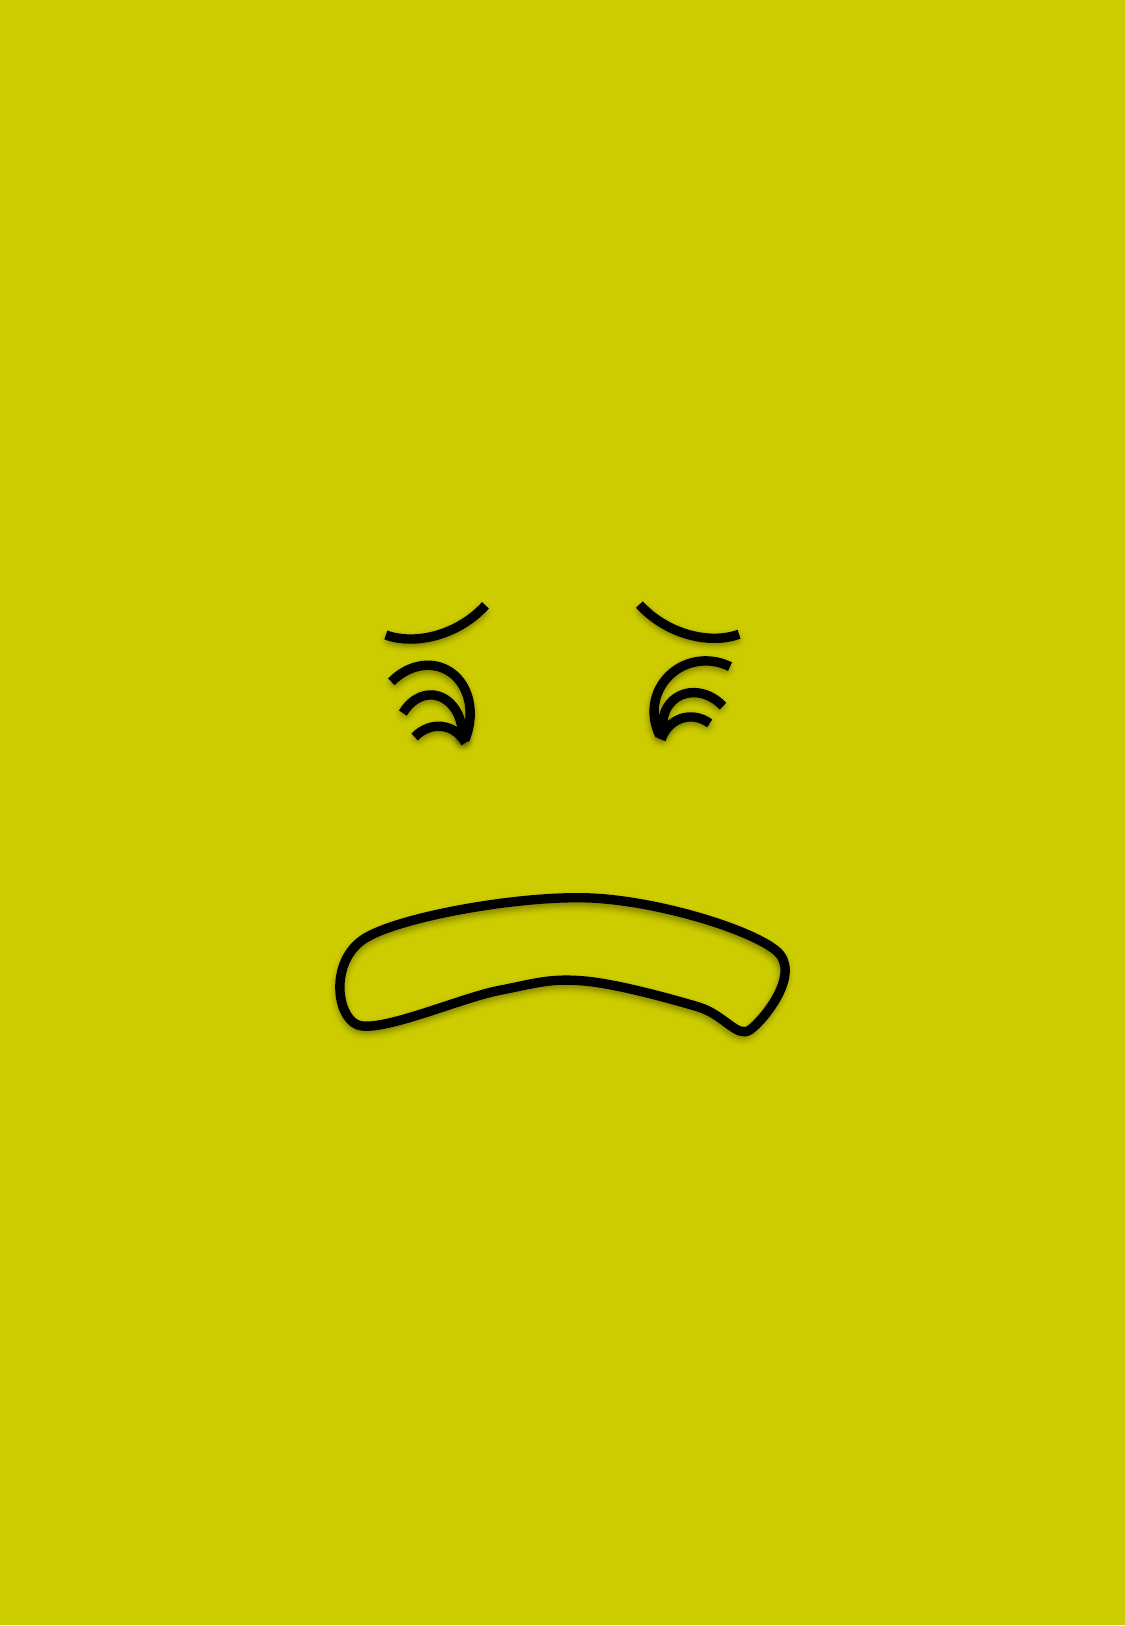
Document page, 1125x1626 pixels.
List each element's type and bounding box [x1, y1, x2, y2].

text_box [373, 660, 760, 802]
text_box [346, 511, 778, 635]
text_box [339, 896, 786, 1033]
